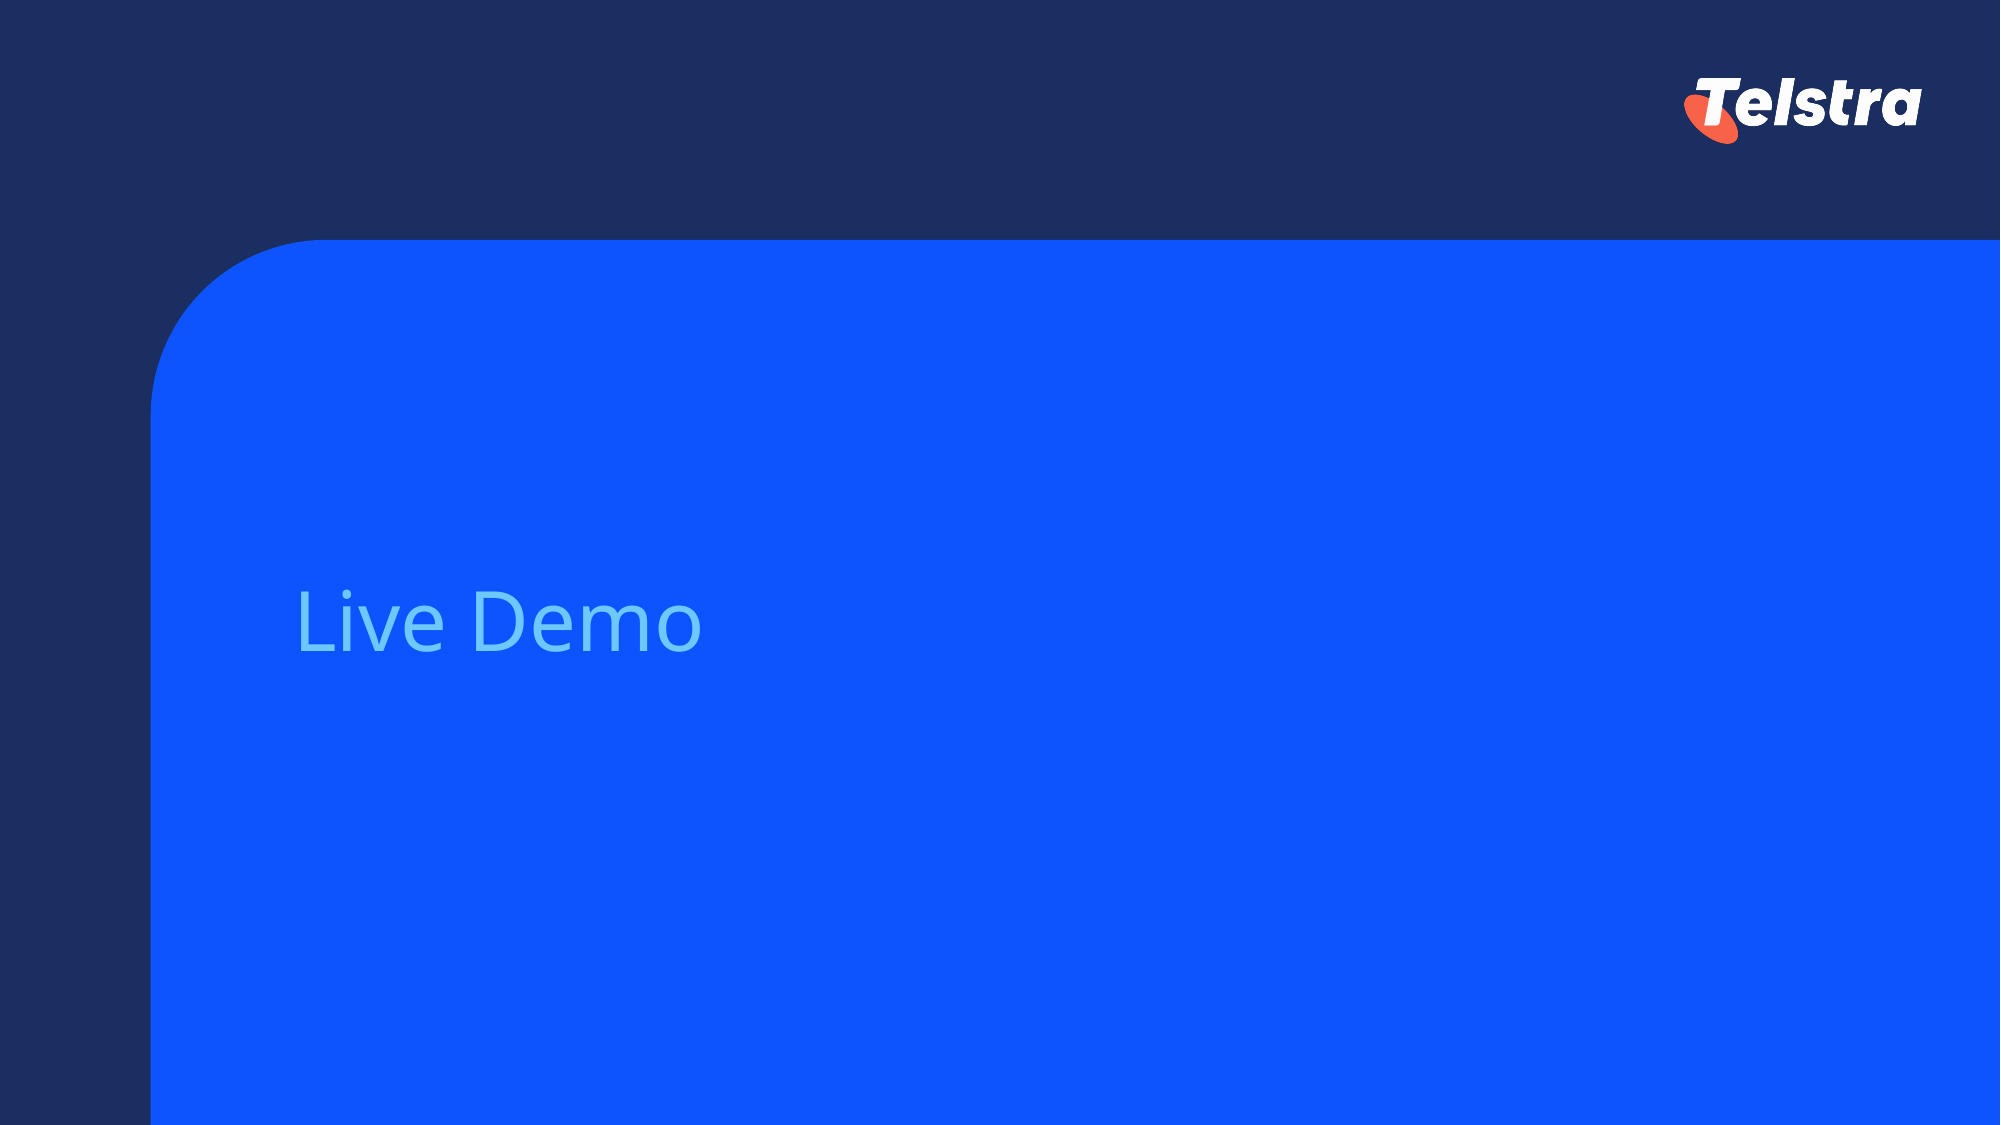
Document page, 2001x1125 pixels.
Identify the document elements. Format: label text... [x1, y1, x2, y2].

title Live Demo [293, 583, 1486, 673]
picture [1684, 78, 1922, 144]
